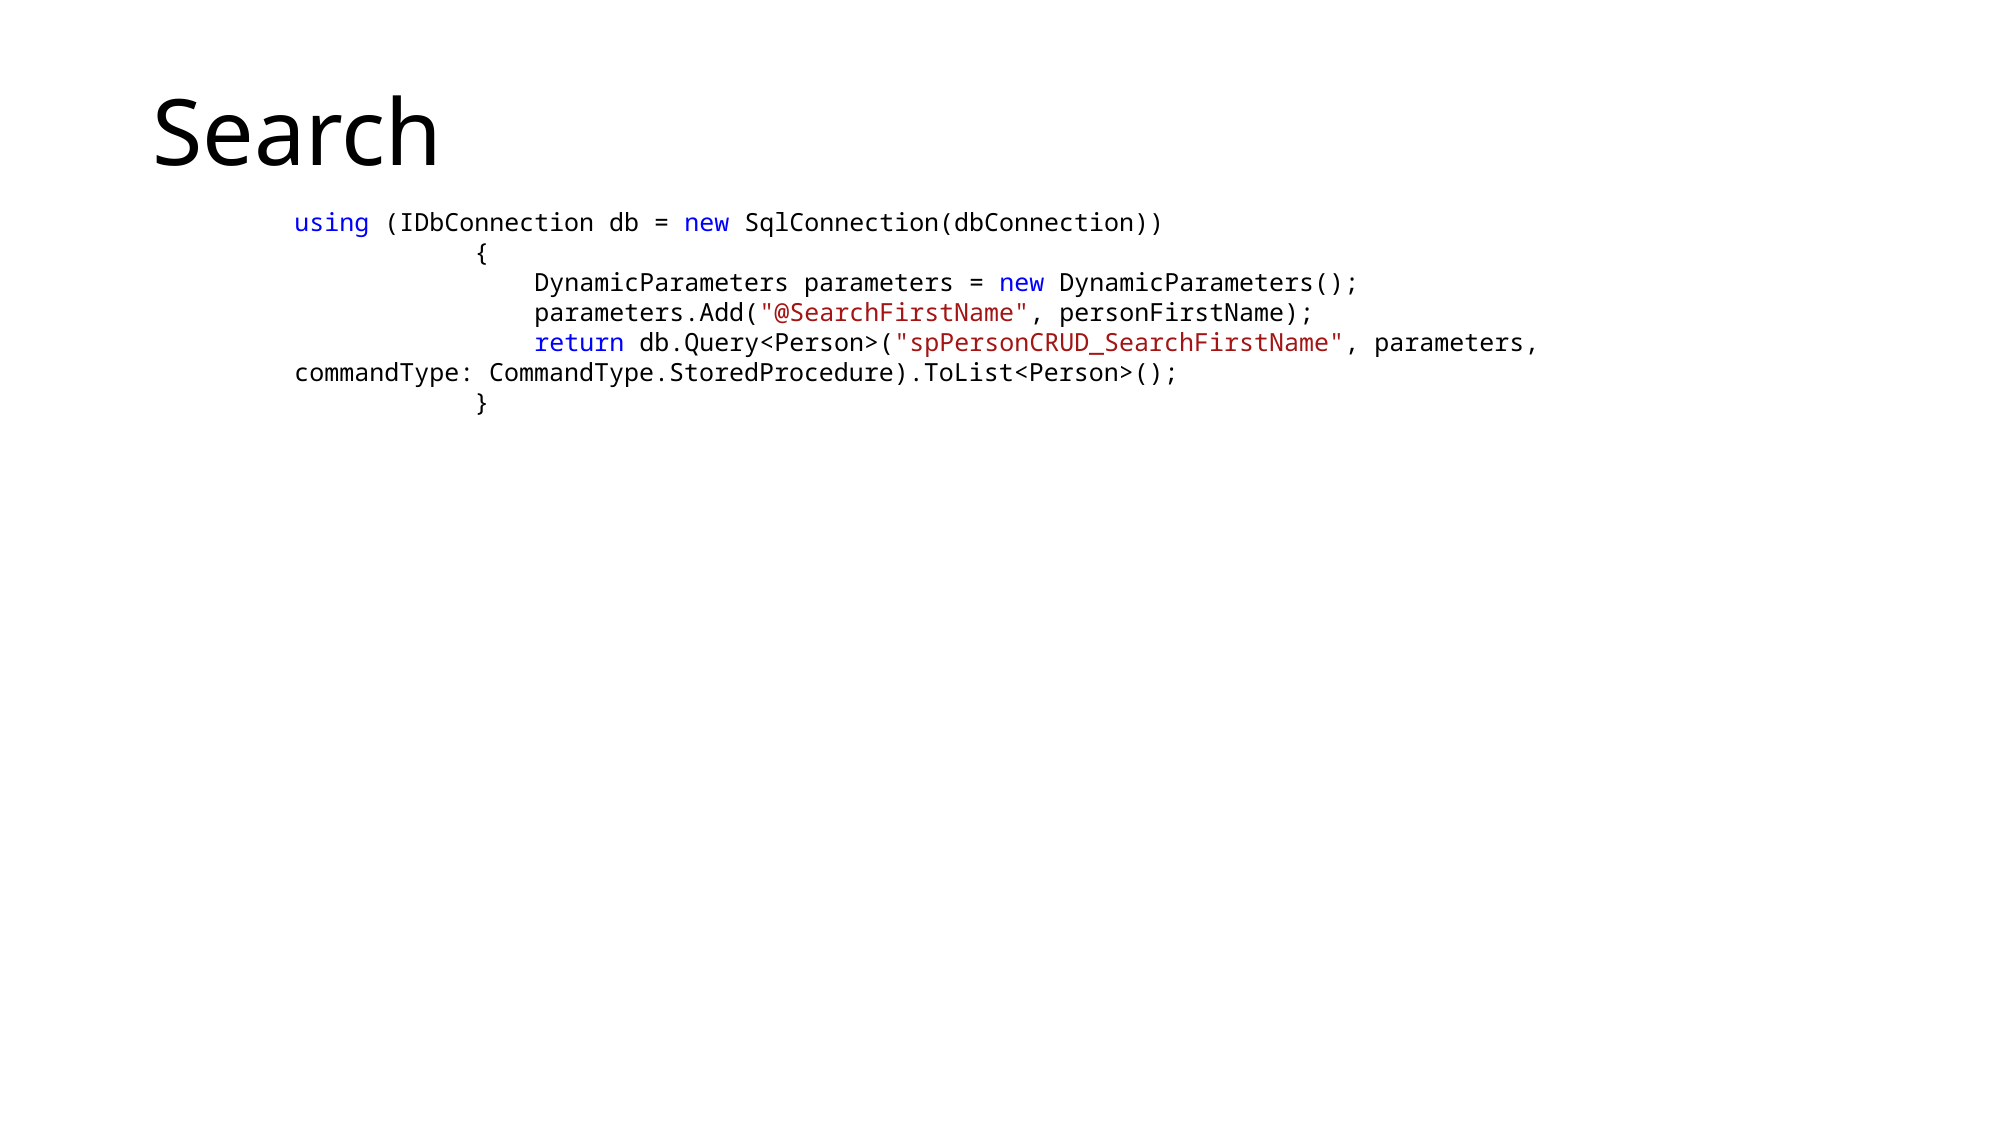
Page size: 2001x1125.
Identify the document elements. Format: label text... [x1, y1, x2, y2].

title Search [137, 27, 1863, 245]
text_box using (IDbConnection db = new SqlConnection(dbConnection)) { DynamicParameters parameters = new DynamicParameters(); parameters.Add("@SearchFirstName", personFirstName); return db.Query<Person>("spPersonCRUD_SearchFirstName", parameters, commandType: CommandType.StoredProcedure).ToList<Person>(); } [279, 199, 1721, 424]
